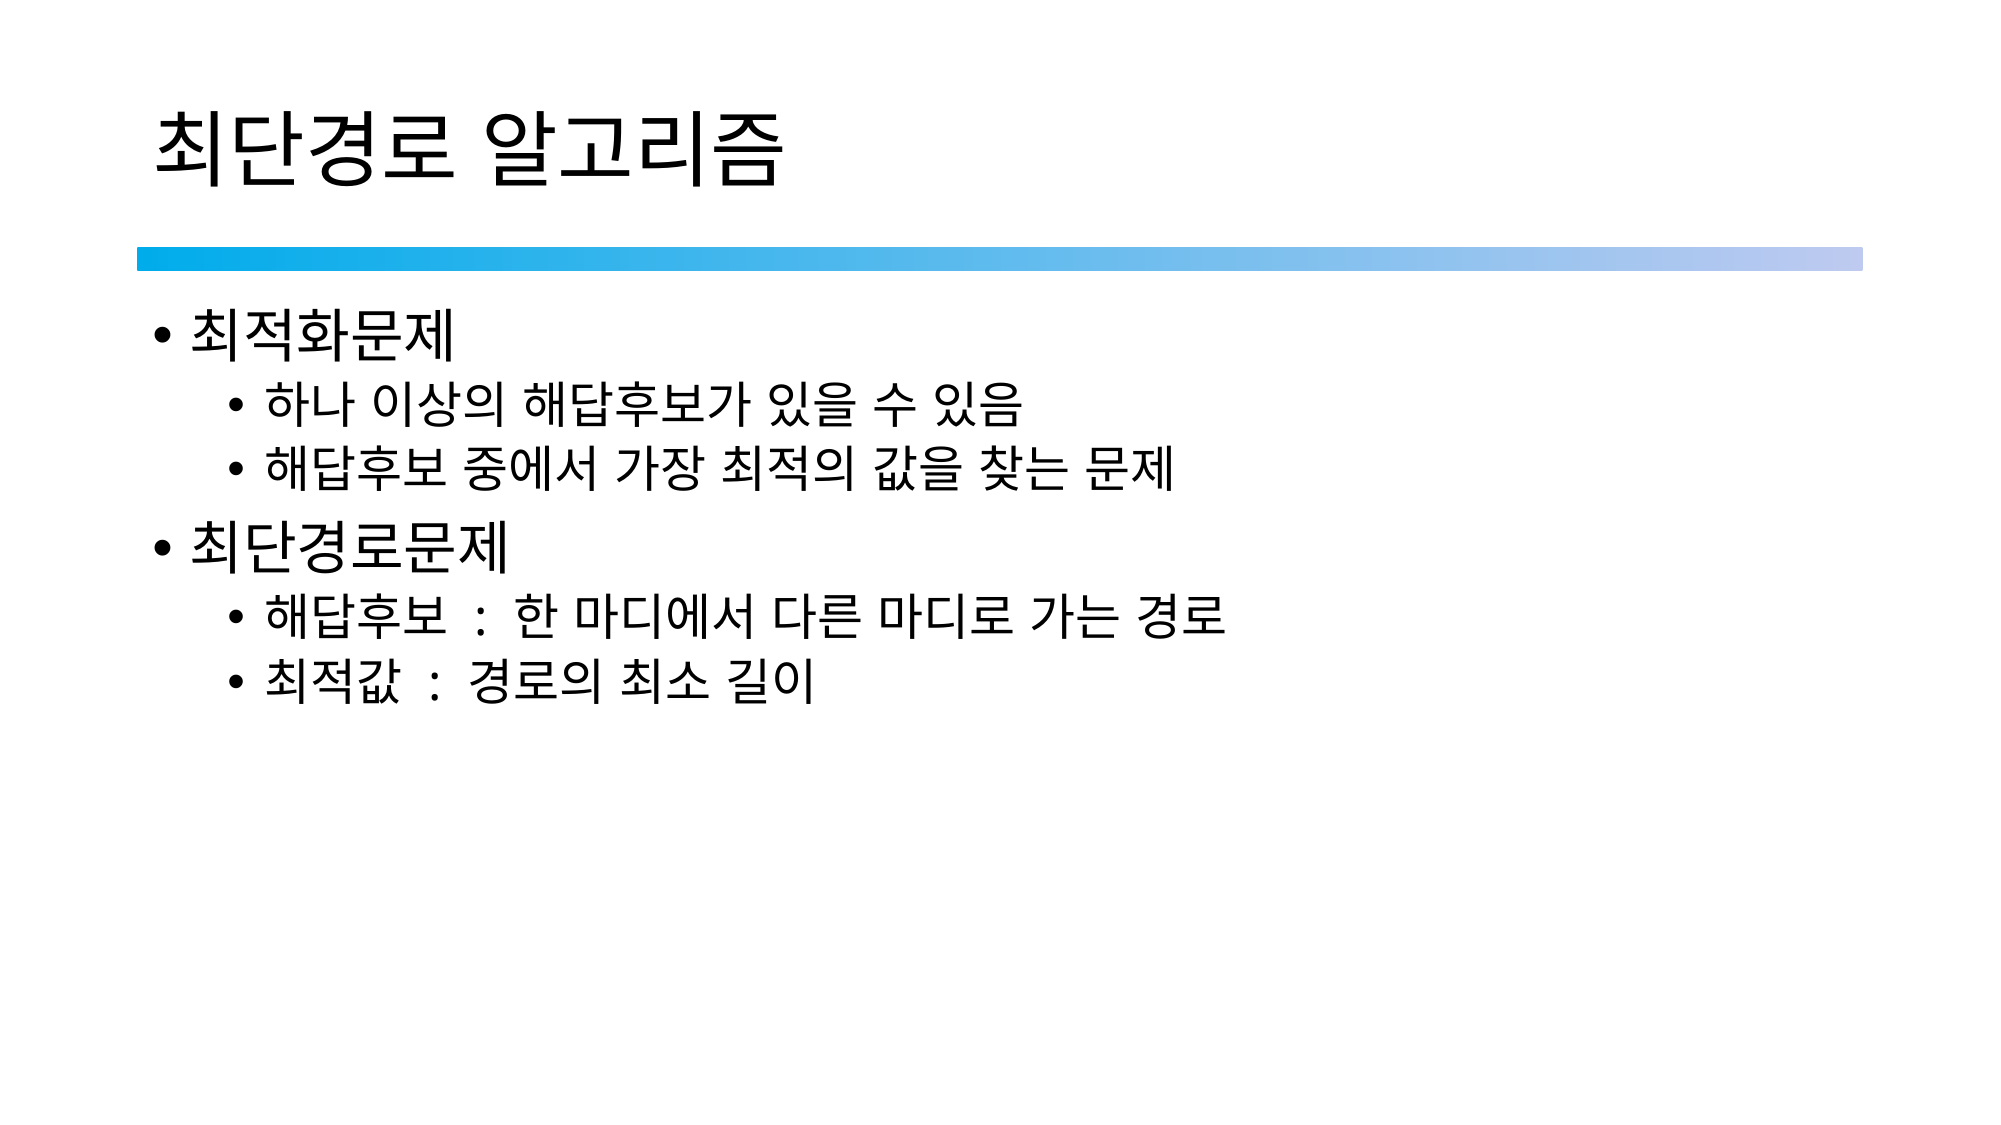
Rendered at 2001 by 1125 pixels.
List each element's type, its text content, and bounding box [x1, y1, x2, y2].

title 최단경로 알고리즘 [137, 59, 1863, 248]
list 최적화문제 하나 이상의 해답후보가 있을 수 있음 해답후보 중에서 가장 최적의 값을 찾는 문제 최단경로문제 해답후보 : 한 마디에서 다른 마디로 가는 경로 최적값 : 경로의 최소 길이 [137, 299, 1863, 1014]
